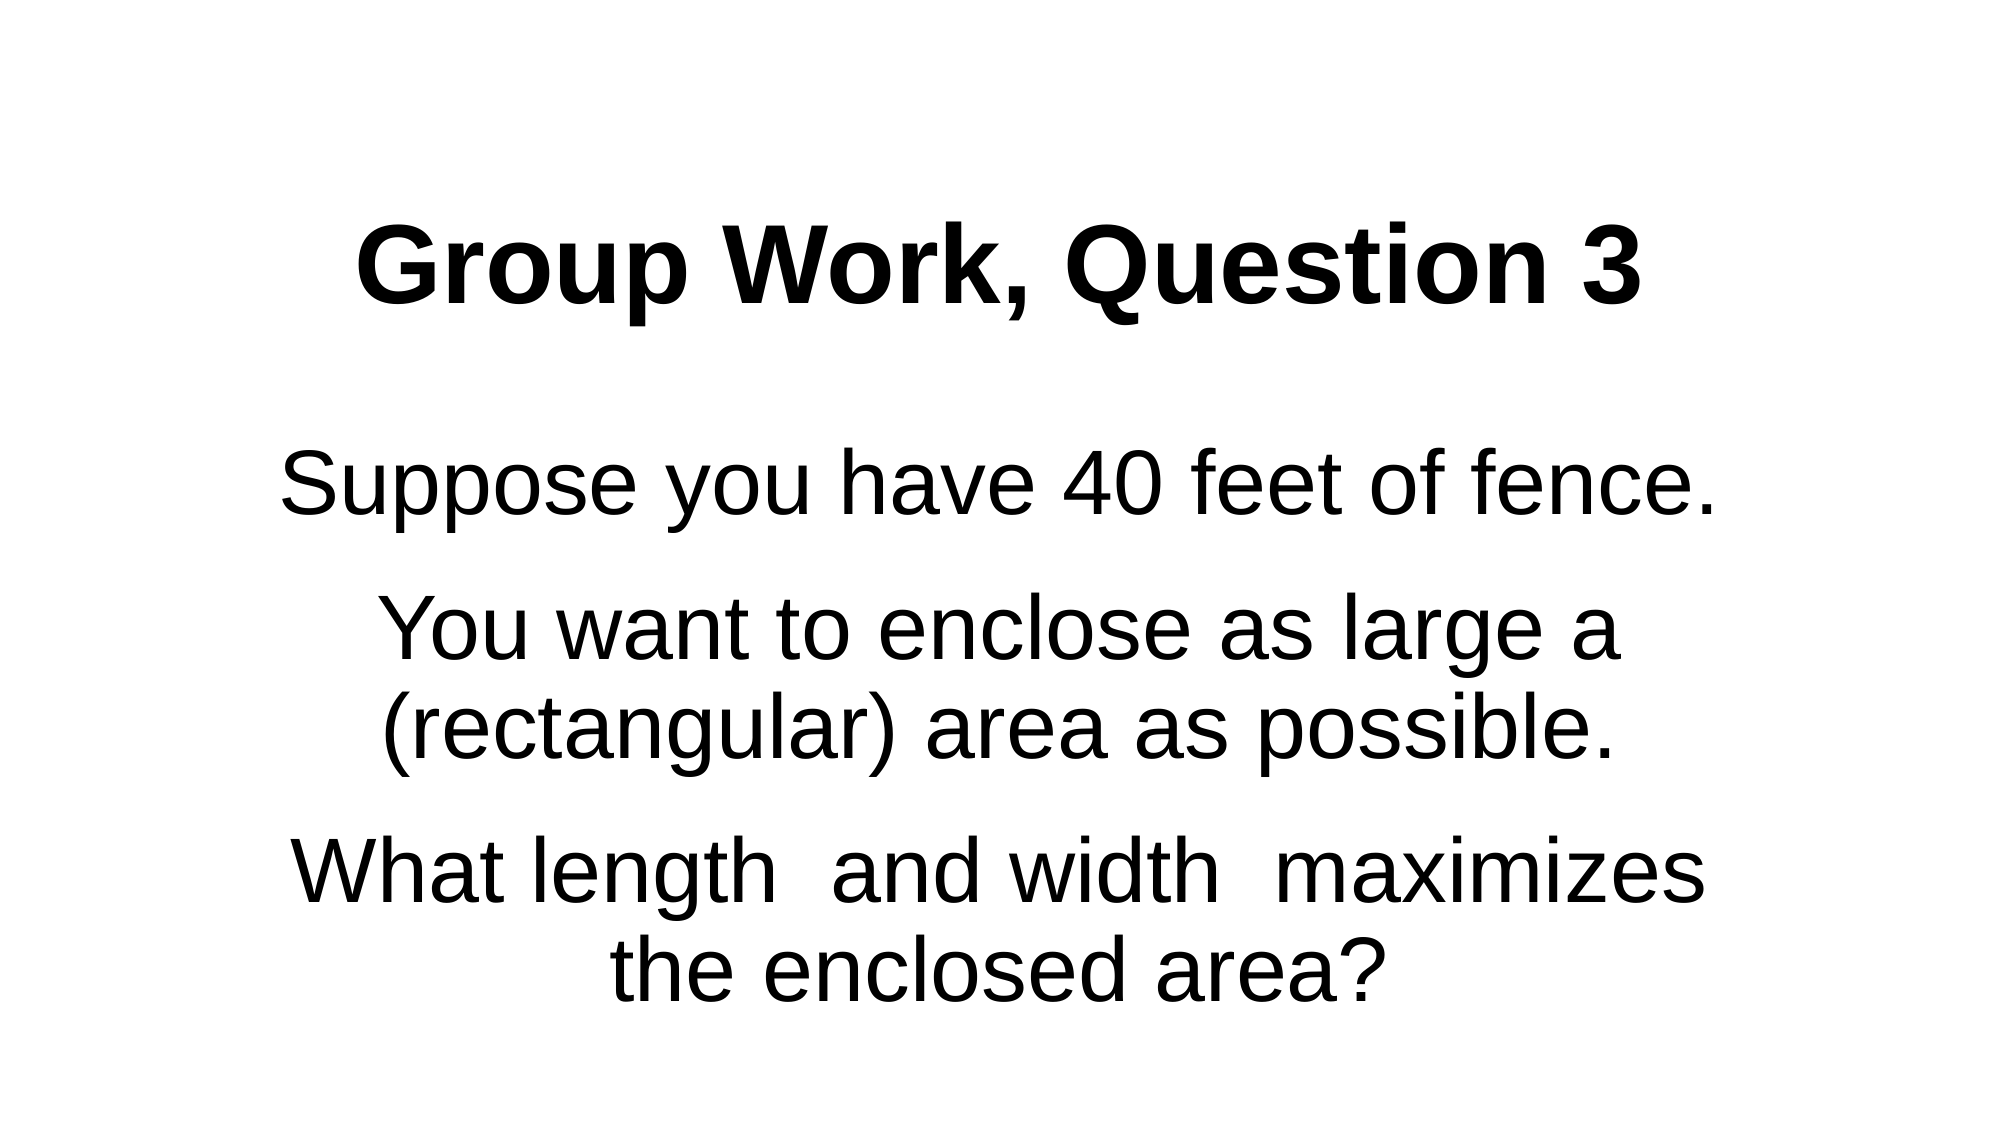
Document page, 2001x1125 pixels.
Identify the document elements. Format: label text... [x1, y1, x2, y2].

title Group Work, Question 3 [249, 184, 1750, 336]
